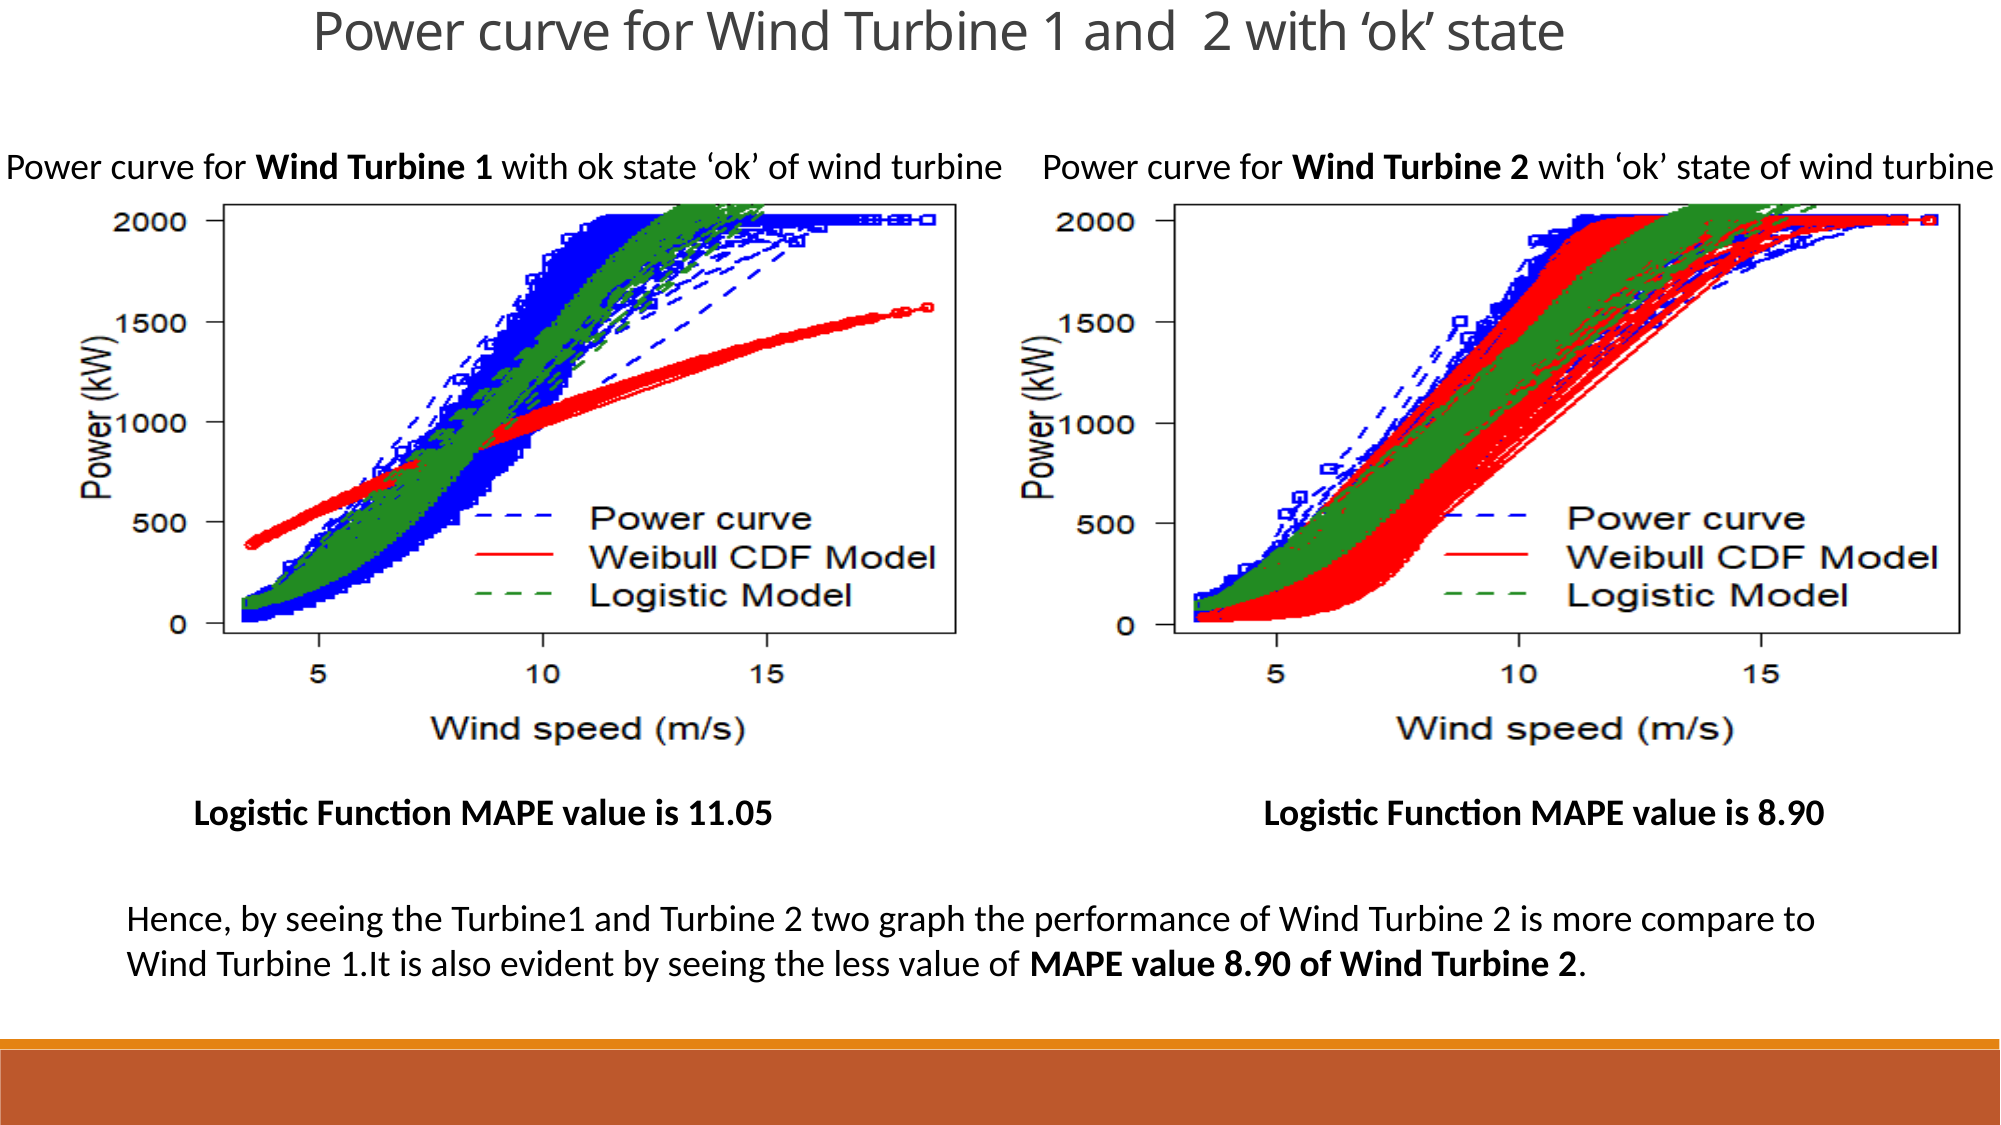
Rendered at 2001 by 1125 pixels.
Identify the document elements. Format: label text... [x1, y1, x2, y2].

picture [1013, 194, 1976, 751]
text_box Logistic Function MAPE value is 11.05 [179, 780, 970, 840]
text_box Power curve for Wind Turbine 2 with ‘ok’ state of wind turbine [1027, 134, 2000, 194]
text_box Hence, by seeing the Turbine1 and Turbine 2 two graph the performance of Wind Turbine 2 is more compare to Wind Turbine 1.It is also evident by seeing the less value of MAPE value 8.90 of Wind Turbine 2. [111, 886, 1917, 992]
text_box Power curve for Wind Turbine 1 and 2 with ‘ok’ state [180, 0, 1917, 103]
text_box Power curve for Wind Turbine 1 with ok state ‘ok’ of wind turbine [0, 134, 1021, 194]
picture [74, 194, 970, 751]
text_box Logistic Function MAPE value is 8.90 [1249, 780, 2000, 840]
